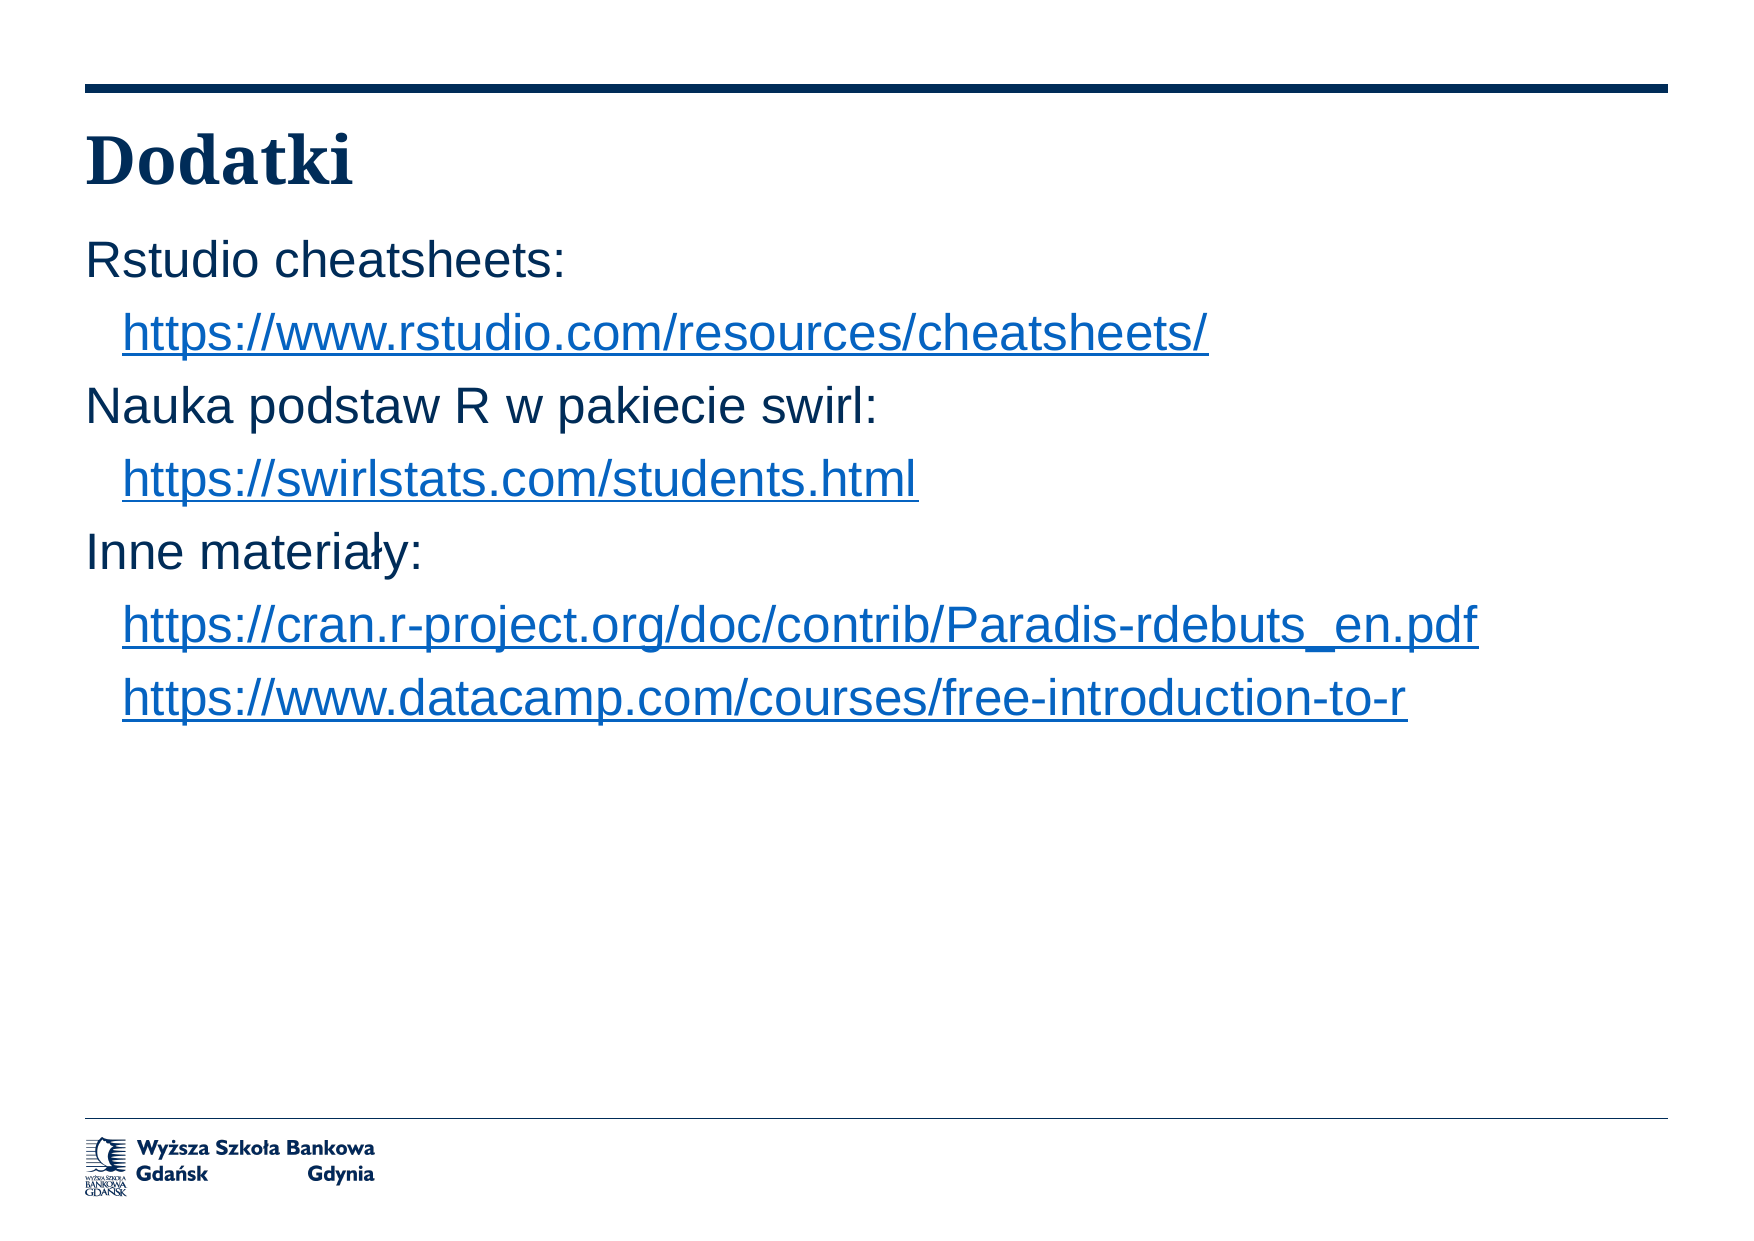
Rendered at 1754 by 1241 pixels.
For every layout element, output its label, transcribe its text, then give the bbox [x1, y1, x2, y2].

title Dodatki [85, 127, 1669, 200]
text_box Rstudio cheatsheets: https://www.rstudio.com/resources/cheatsheets/ Nauka podstaw R w pakiecie swirl: https://swirlstats.com/students.html Inne materiały: https://cran.r-project.org/doc/contrib/Paradis-rdebuts_en.pdf https://www.datacamp.com/courses/free-introduction-to-r [85, 232, 1524, 733]
picture [85, 1137, 387, 1198]
